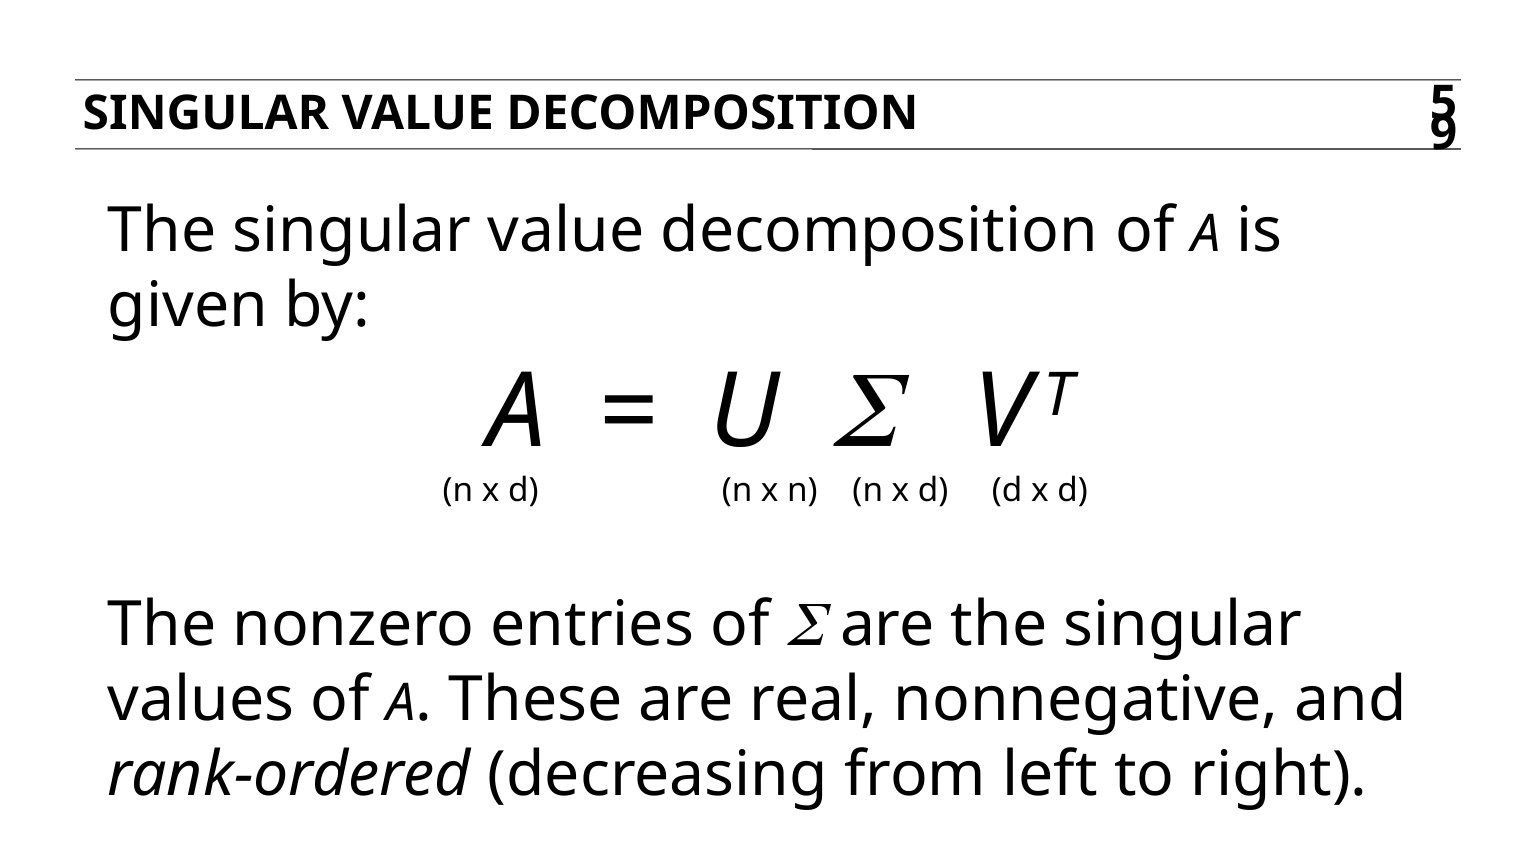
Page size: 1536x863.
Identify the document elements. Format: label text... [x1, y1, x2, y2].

slide_number 59 [1419, 86, 1461, 138]
list Singular value decomposition [67, 81, 1118, 132]
text_box The singular value decomposition of A is given by: A = U S VT (n x d) (n x n) (n x d) (d x d) The nonzero entries of S are the singular values of A. These are real, nonnegative, and rank-ordered (decreasing from left to right). [92, 181, 1468, 816]
